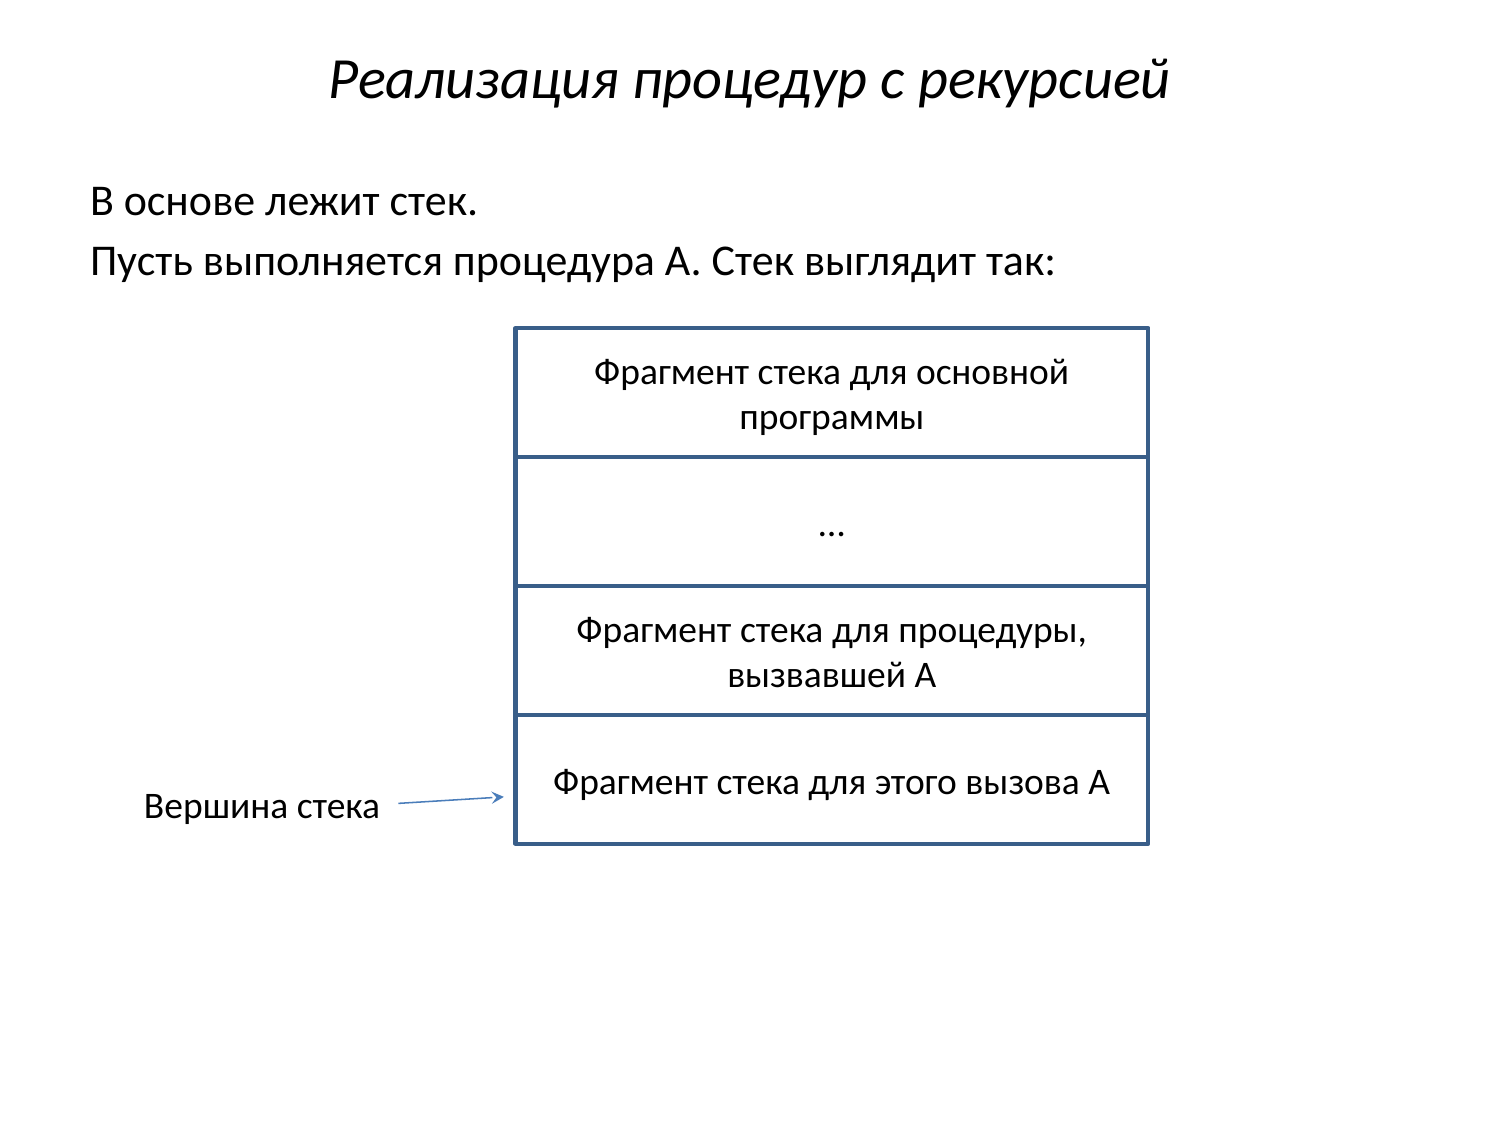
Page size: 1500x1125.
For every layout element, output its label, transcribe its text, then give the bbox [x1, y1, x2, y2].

text_box Вершина стека [128, 773, 399, 834]
list В основе лежит стек. Пусть выполняется процедура А. Стек выглядит так: [75, 164, 1425, 293]
text_box Фрагмент стека для этого вызова А [515, 714, 1149, 844]
text_box Фрагмент стека для процедуры, вызвавшей А [515, 585, 1149, 714]
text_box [398, 796, 505, 804]
text_box … [515, 457, 1149, 585]
text_box Фрагмент стека для основной программы [515, 328, 1149, 457]
title Реализация процедур с рекурсией [75, 45, 1425, 106]
